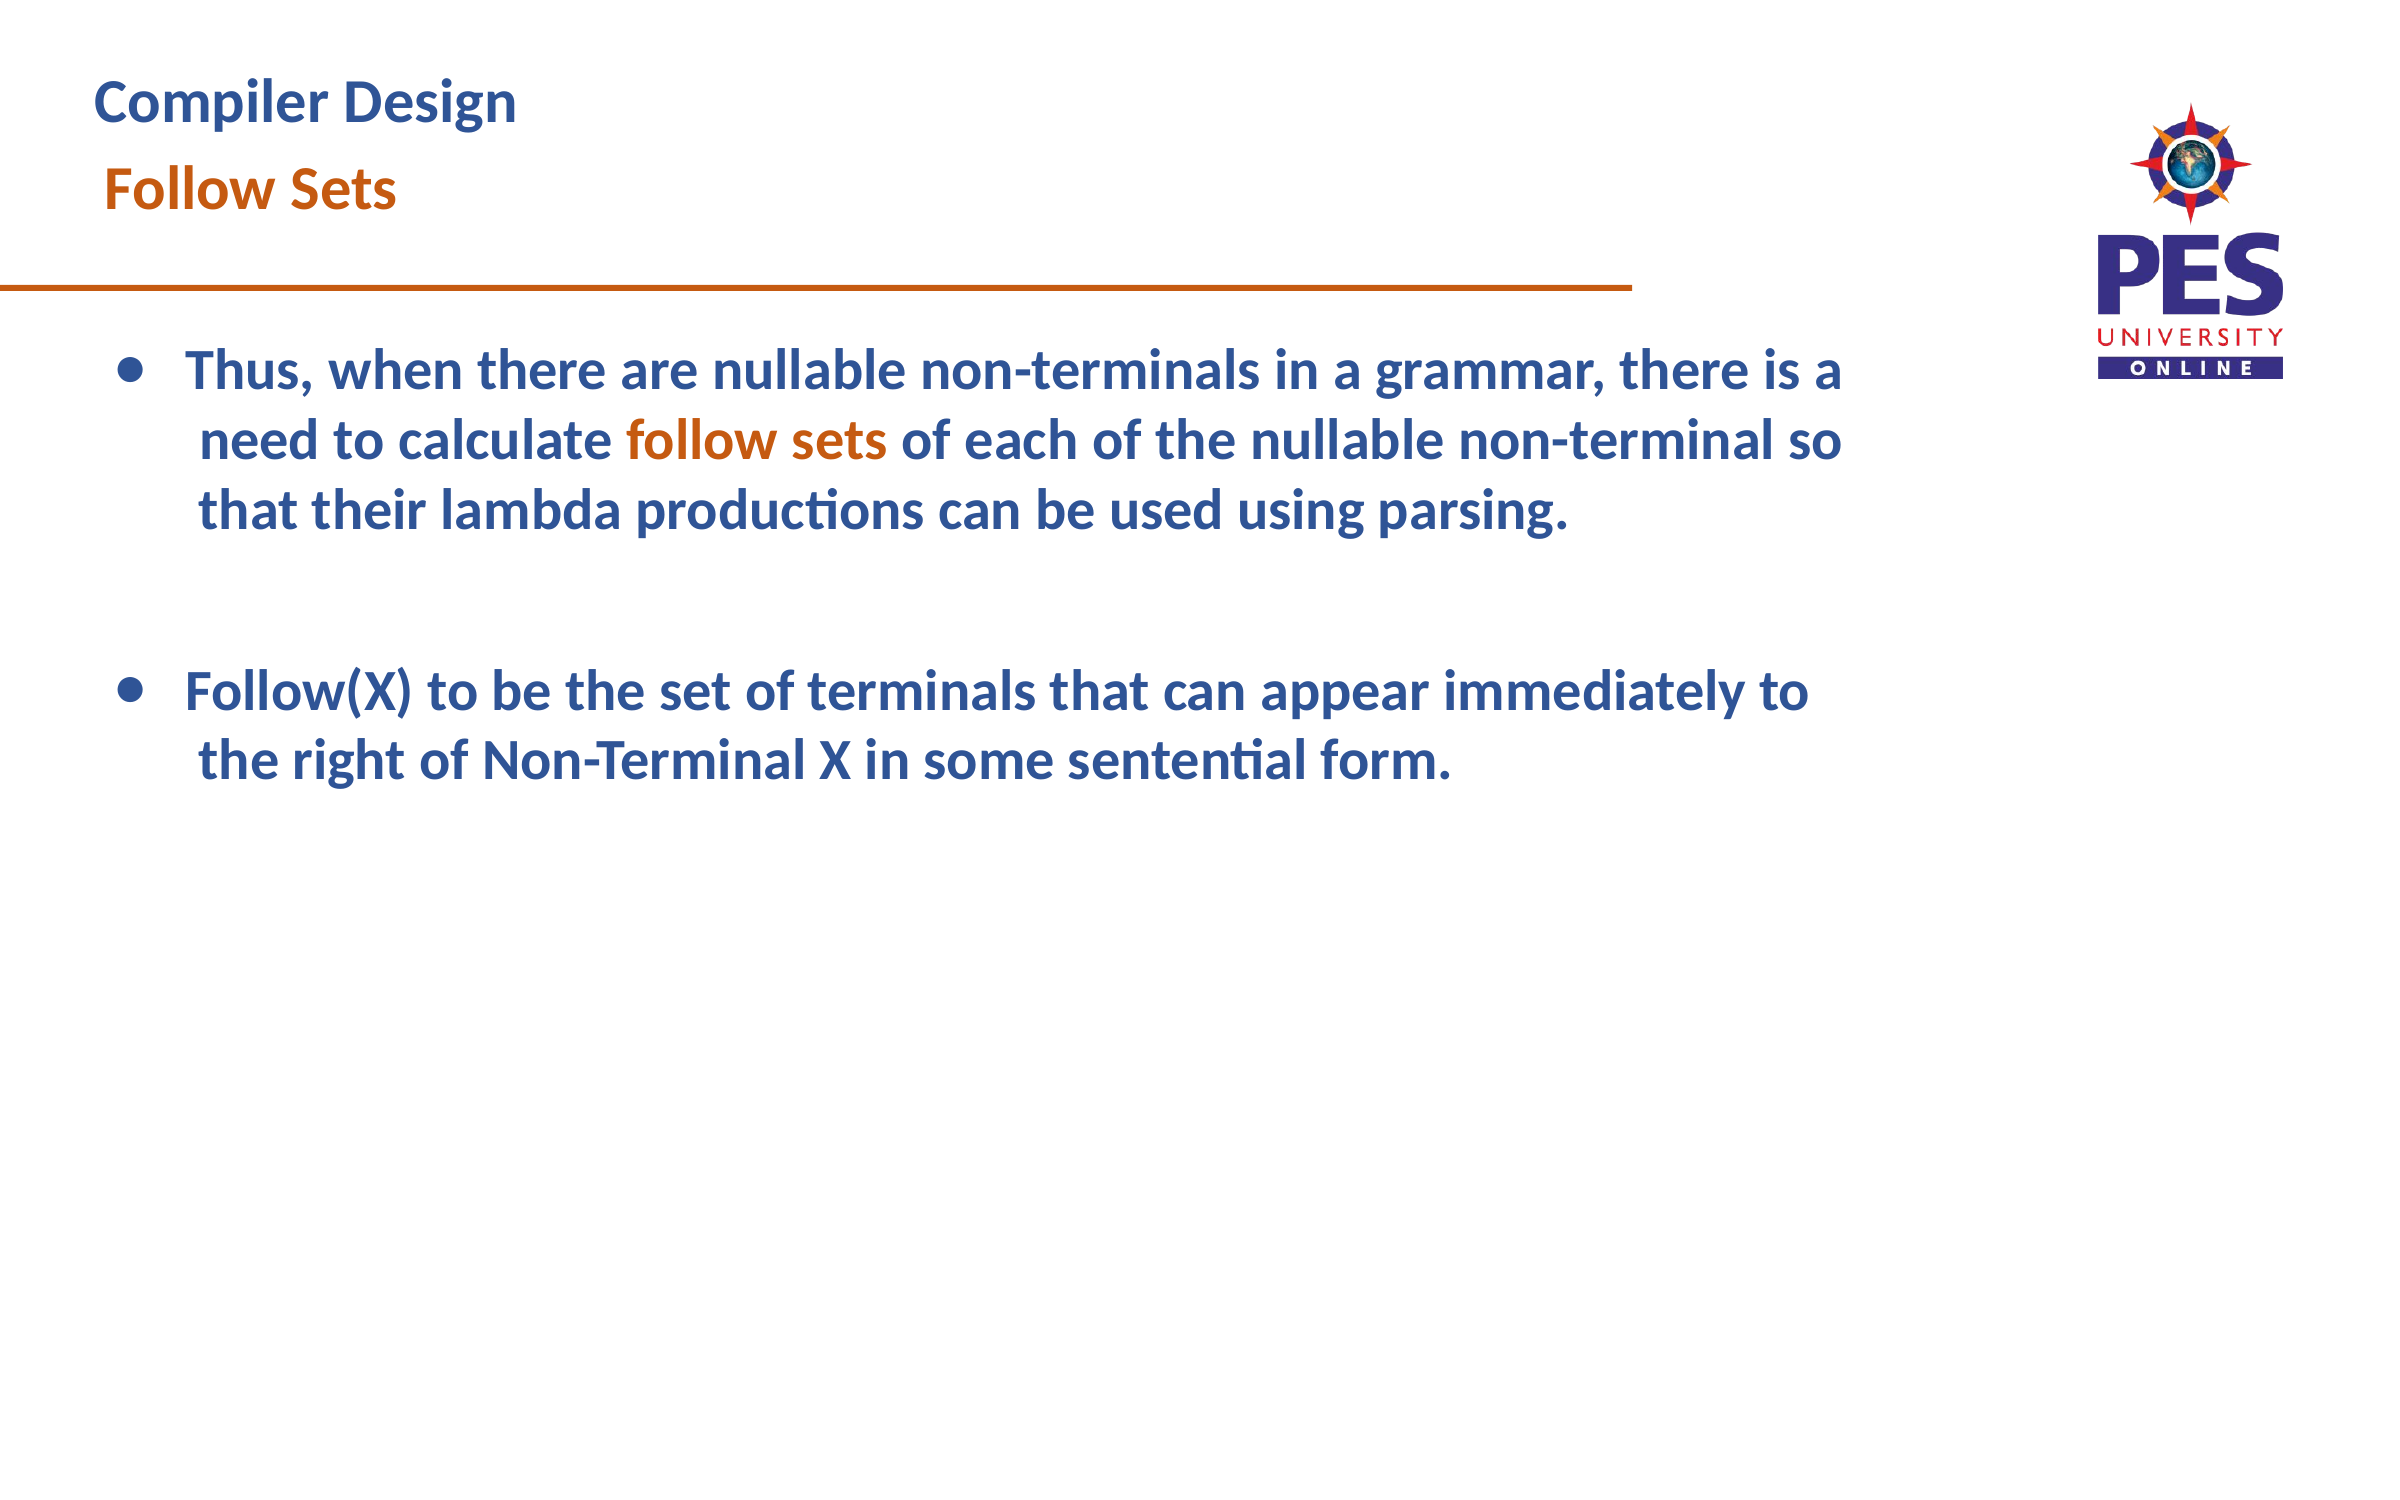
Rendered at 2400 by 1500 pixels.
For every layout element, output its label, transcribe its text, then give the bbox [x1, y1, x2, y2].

title Compiler Design Follow Sets [88, 291, 521, 299]
text_box Thus, when there are nullable non-terminals in a grammar, there is a need to calculate follow sets of each of the nullable non-terminal so that their lambda productions can be used using parsing. Follow(X) to be the set of terminals that can appear immediately to the right of Non-Terminal X in some sentential form. [110, 329, 1845, 792]
title Compiler Design Follow Sets [88, 46, 521, 284]
picture [2098, 102, 2283, 379]
text_box [0, 284, 1633, 291]
